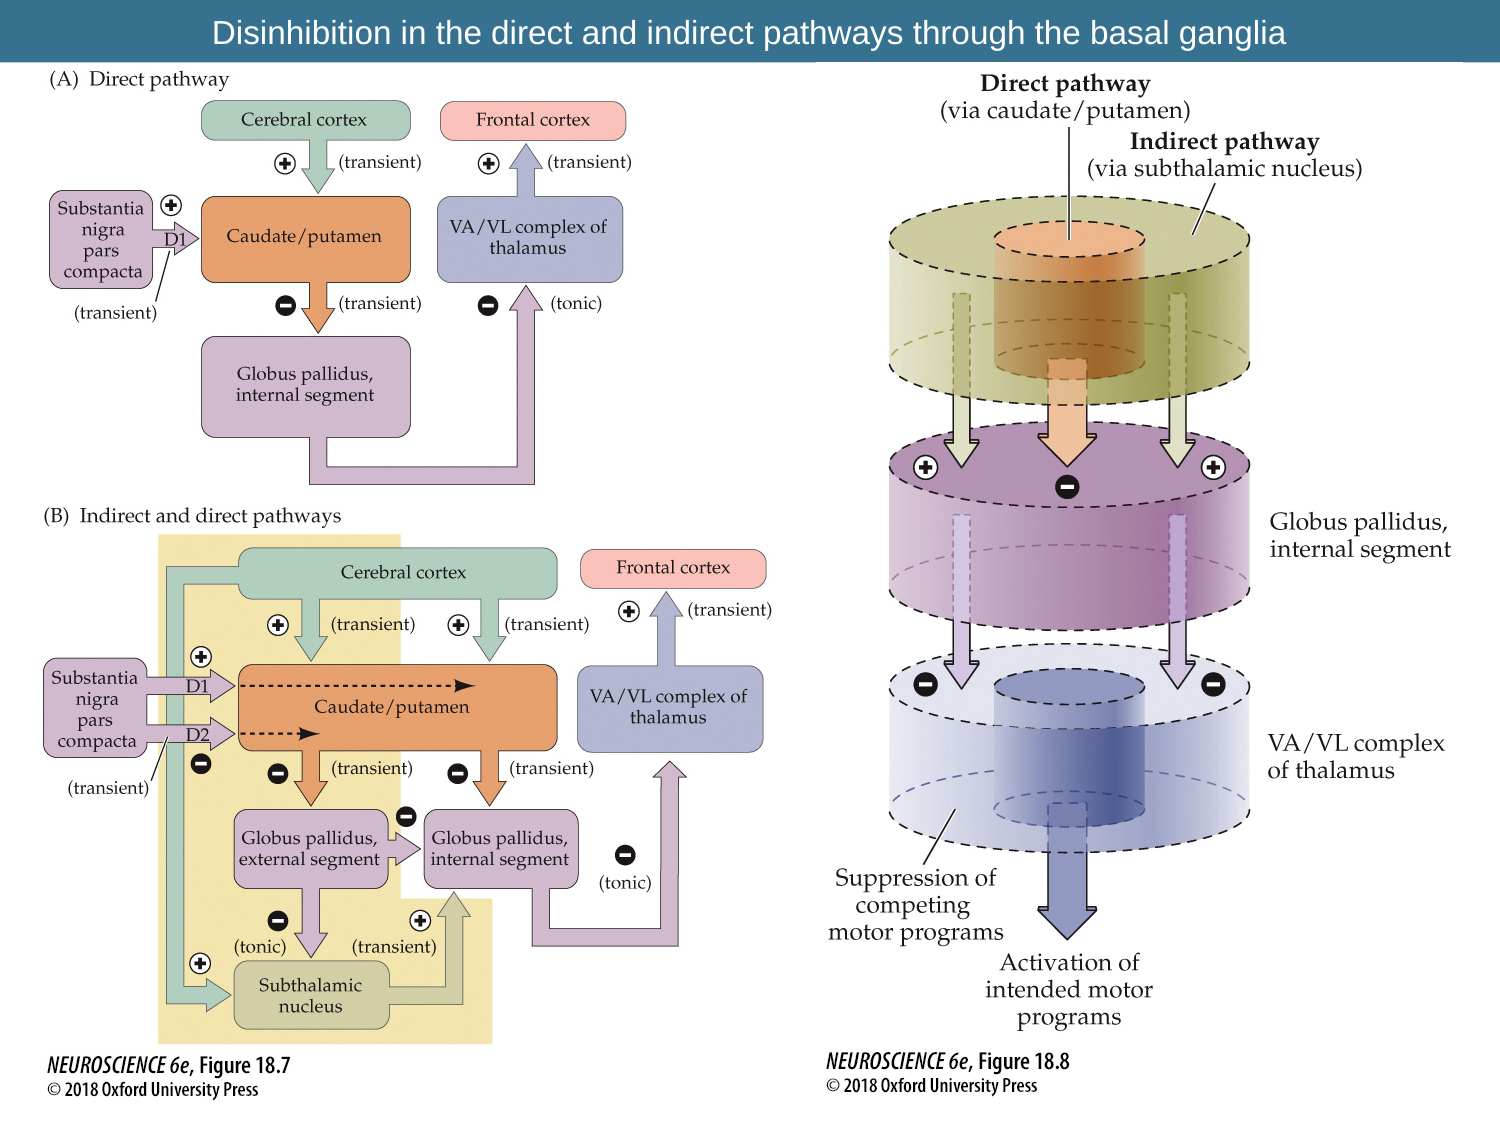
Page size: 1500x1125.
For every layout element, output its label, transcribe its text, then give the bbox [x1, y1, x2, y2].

title Disinhibition in the direct and indirect pathways through the basal ganglia [0, 0, 1500, 63]
picture [37, 66, 776, 1105]
picture [816, 62, 1463, 1101]
